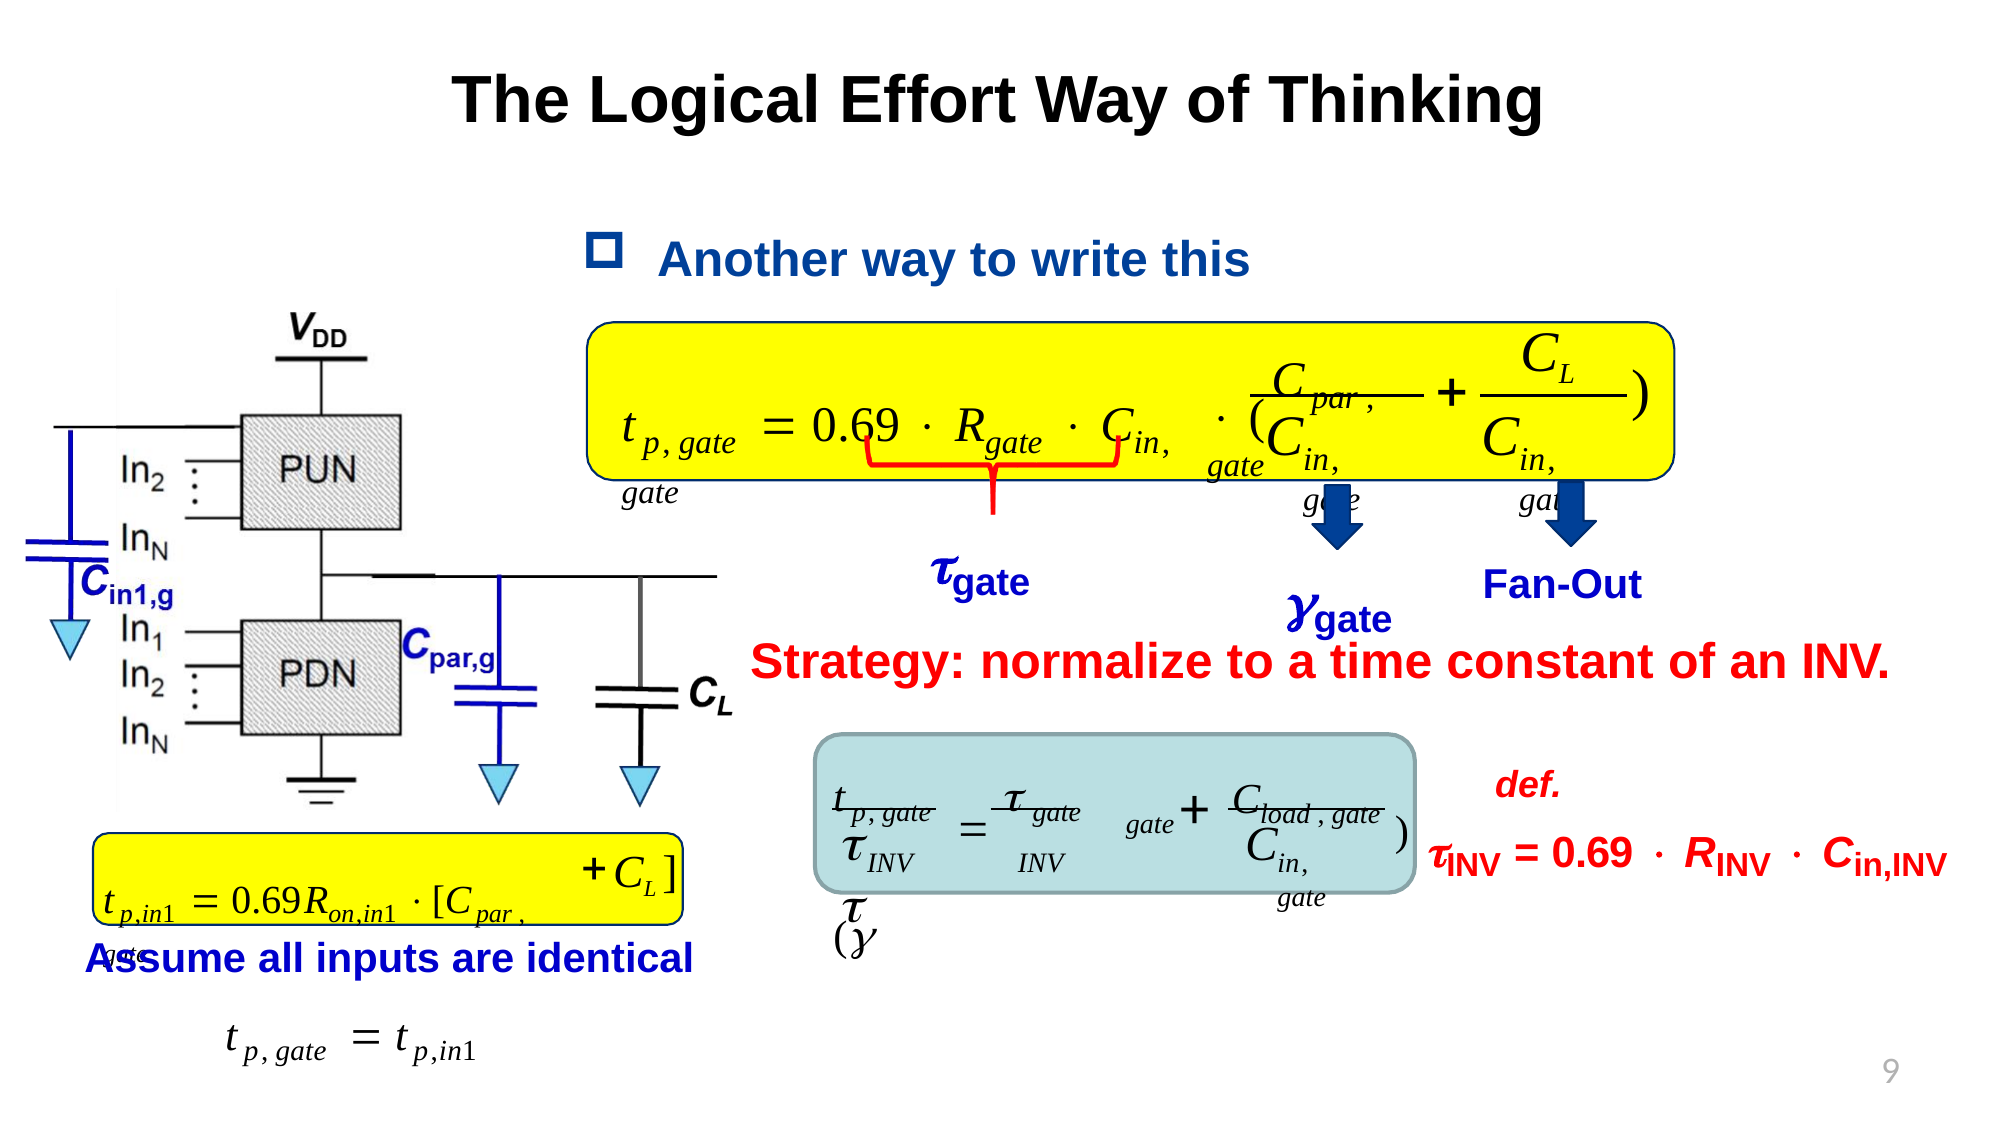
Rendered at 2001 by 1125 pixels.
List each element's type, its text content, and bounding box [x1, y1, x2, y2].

text_box Another way to write this [579, 224, 1254, 287]
slide_number 9 [1440, 1046, 1900, 1103]
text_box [91, 831, 685, 927]
title The Logical Effort Way of Thinking [449, 53, 1551, 244]
text_box Strategy: normalize to a time constant of an INV. [1683, 626, 1898, 689]
text_box INV = 0.69  RINV  Cin,INV [1602, 795, 1978, 893]
text_box tp, gate   gate ( [827, 902, 1125, 960]
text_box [812, 480, 1598, 896]
picture [863, 435, 1121, 480]
text_box in, gate [1275, 902, 1364, 913]
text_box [25, 288, 1676, 812]
text_box Assume all inputs are identical tp, gate  tp,in1 [78, 929, 701, 1077]
